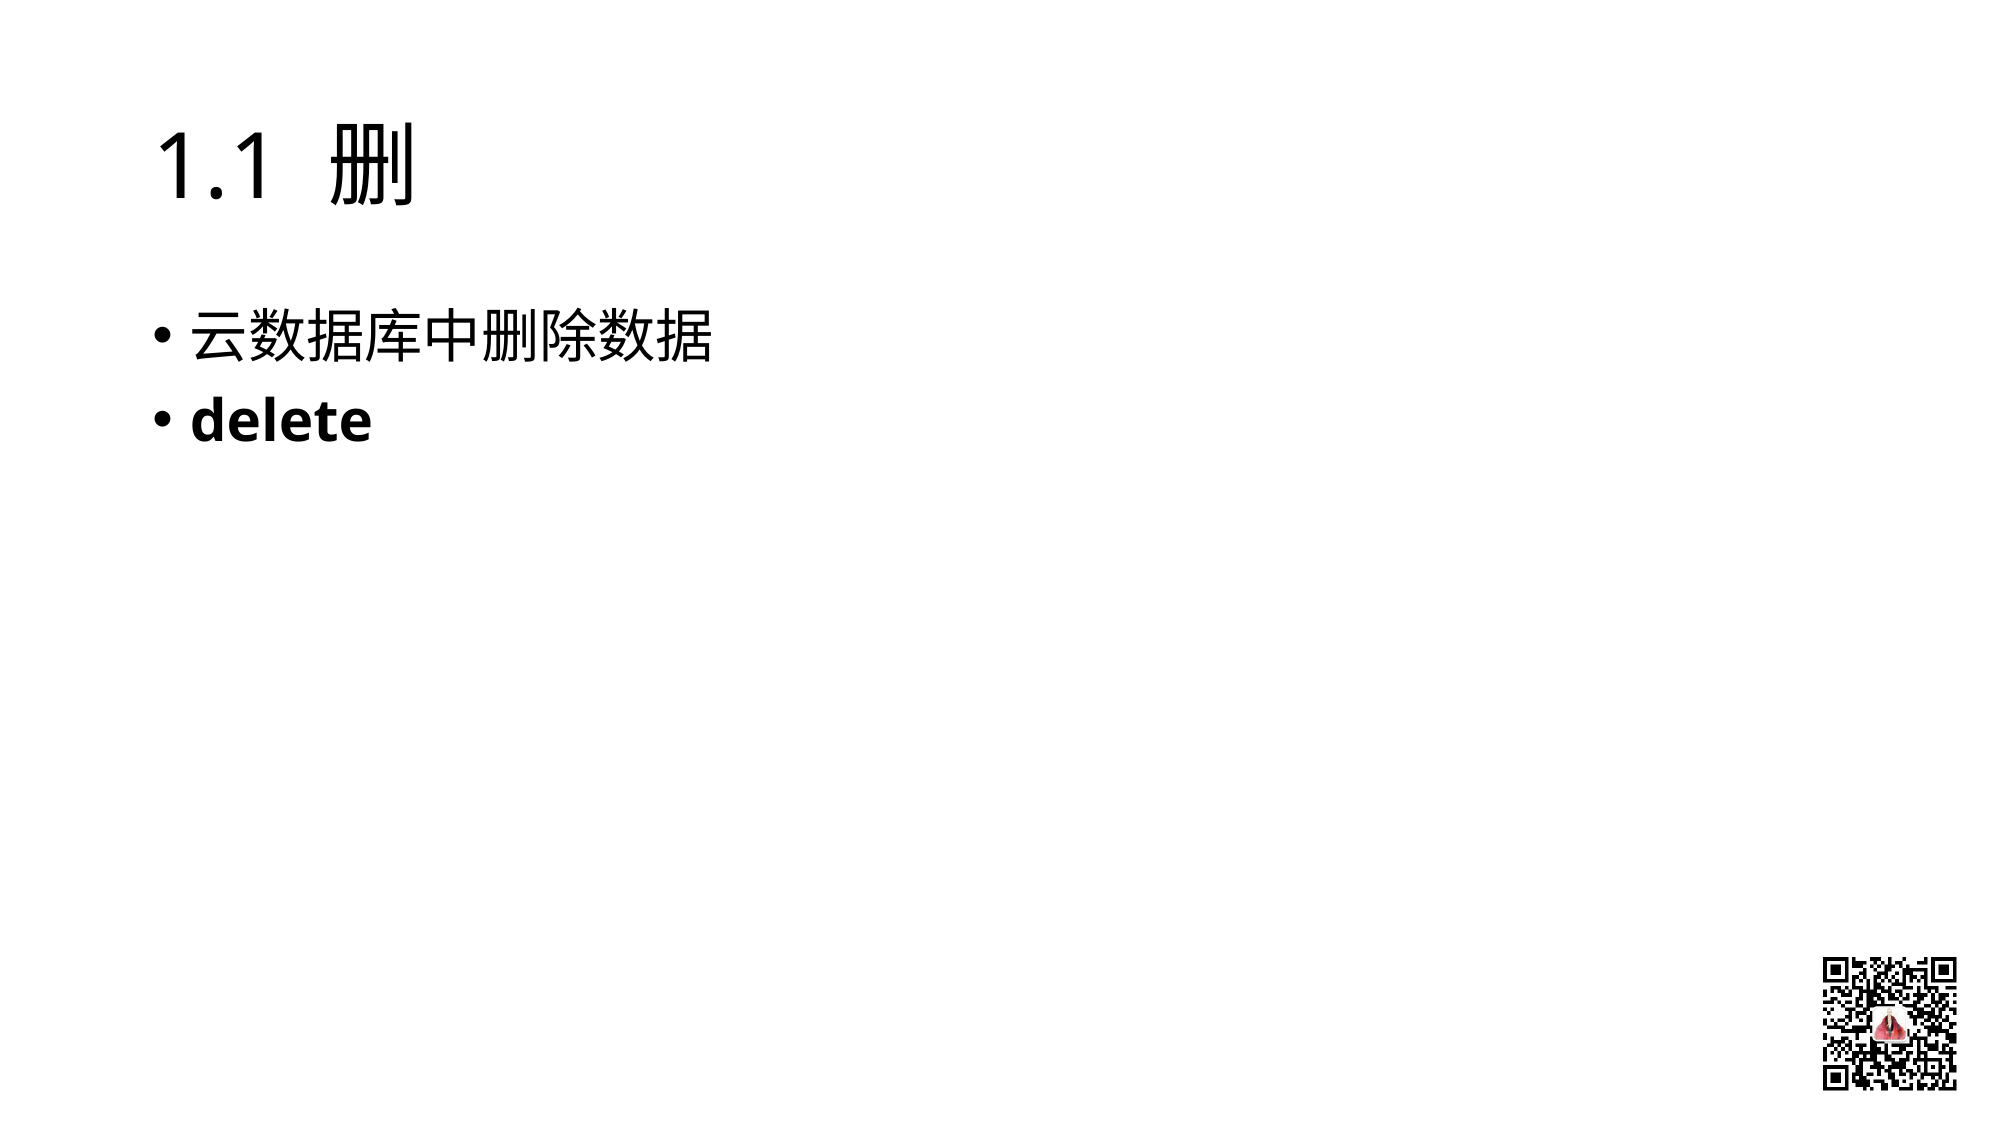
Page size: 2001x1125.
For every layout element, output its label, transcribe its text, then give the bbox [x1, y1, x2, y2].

list 云数据库中删除数据 delete [137, 299, 1863, 1014]
title 1.1 删 [137, 59, 1863, 278]
picture [1812, 946, 1967, 1101]
